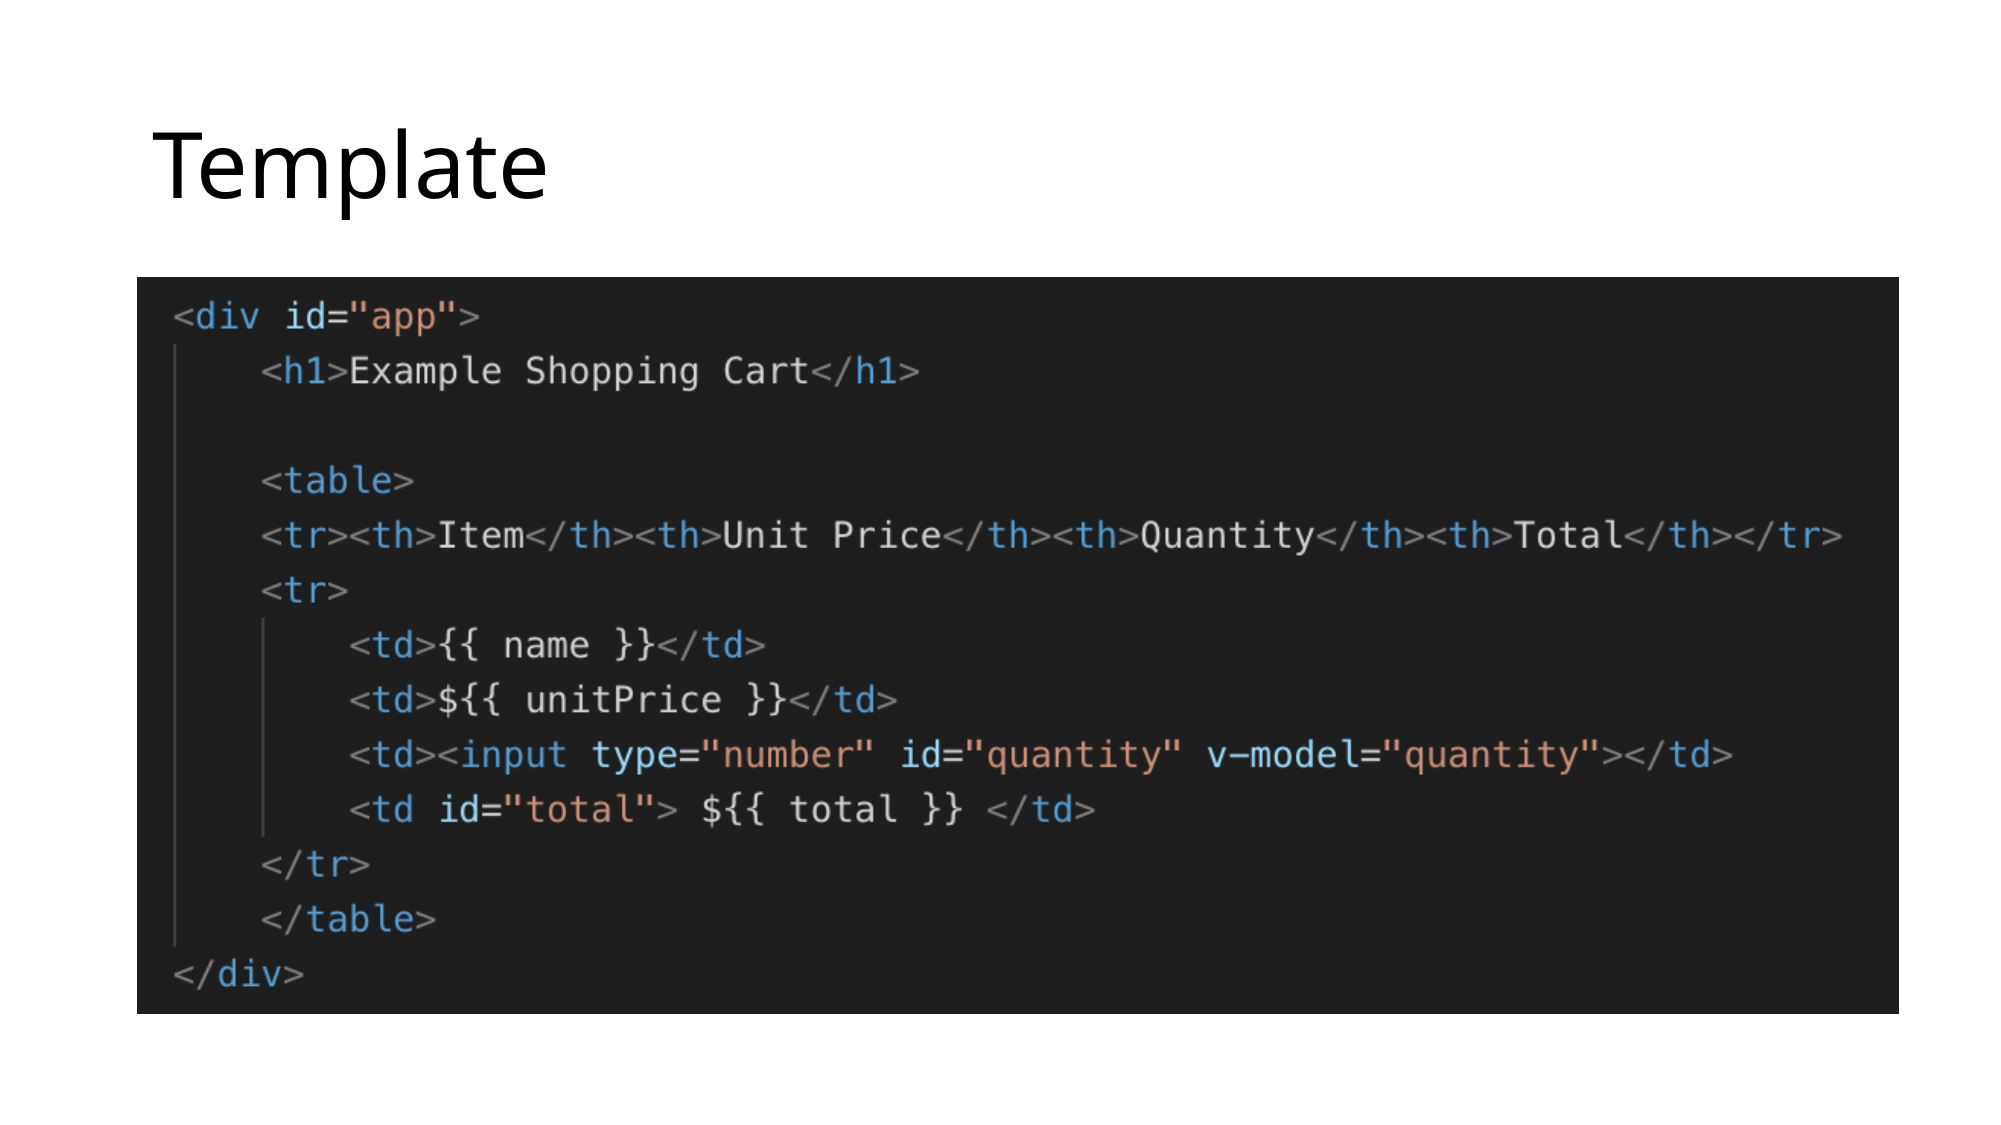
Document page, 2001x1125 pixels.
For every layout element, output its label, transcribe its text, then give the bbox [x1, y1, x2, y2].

title Template [137, 59, 1863, 277]
picture [137, 277, 1899, 1014]
